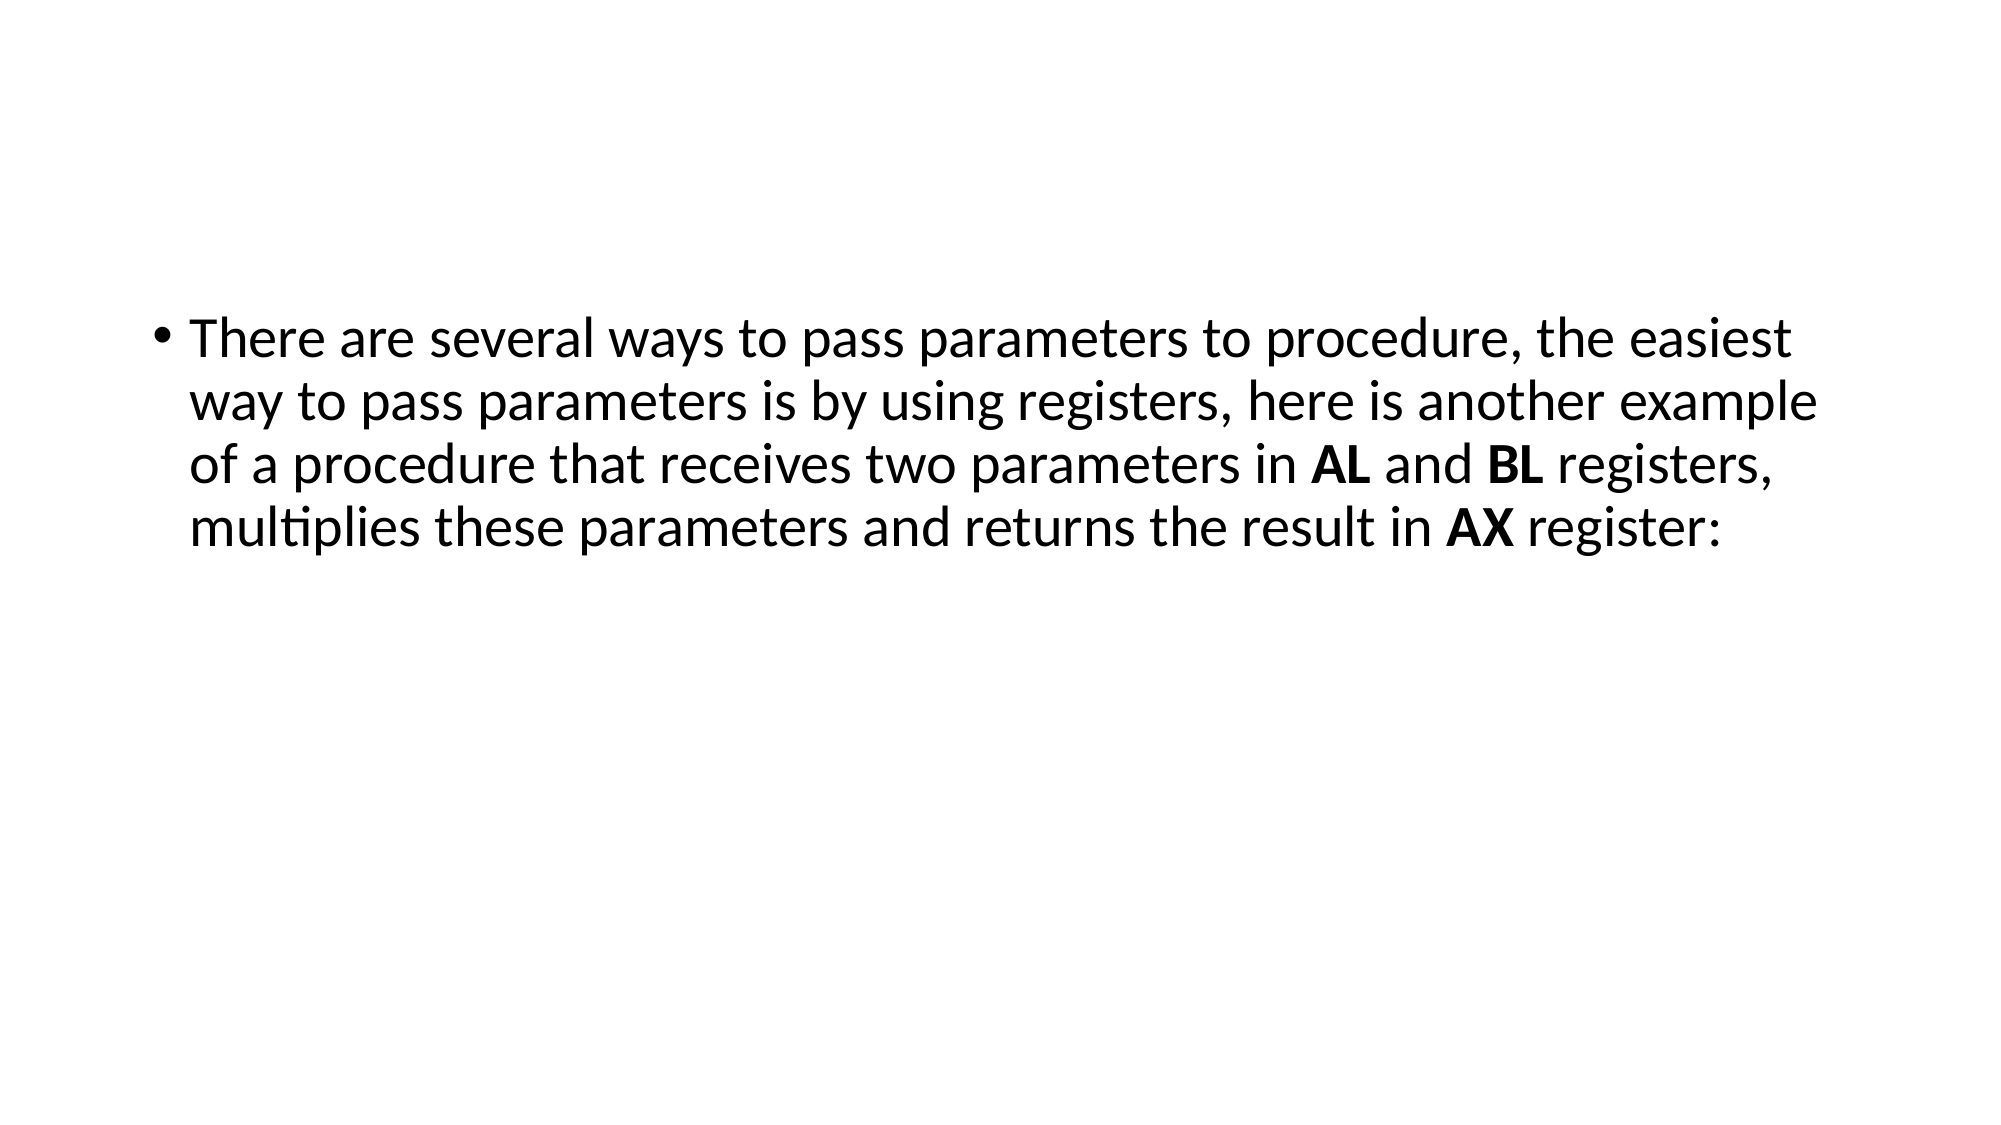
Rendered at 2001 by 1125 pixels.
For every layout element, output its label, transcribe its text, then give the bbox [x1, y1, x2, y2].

list There are several ways to pass parameters to procedure, the easiest way to pass parameters is by using registers, here is another example of a procedure that receives two parameters in AL and BL registers, multiplies these parameters and returns the result in AX register: [137, 299, 1863, 1014]
